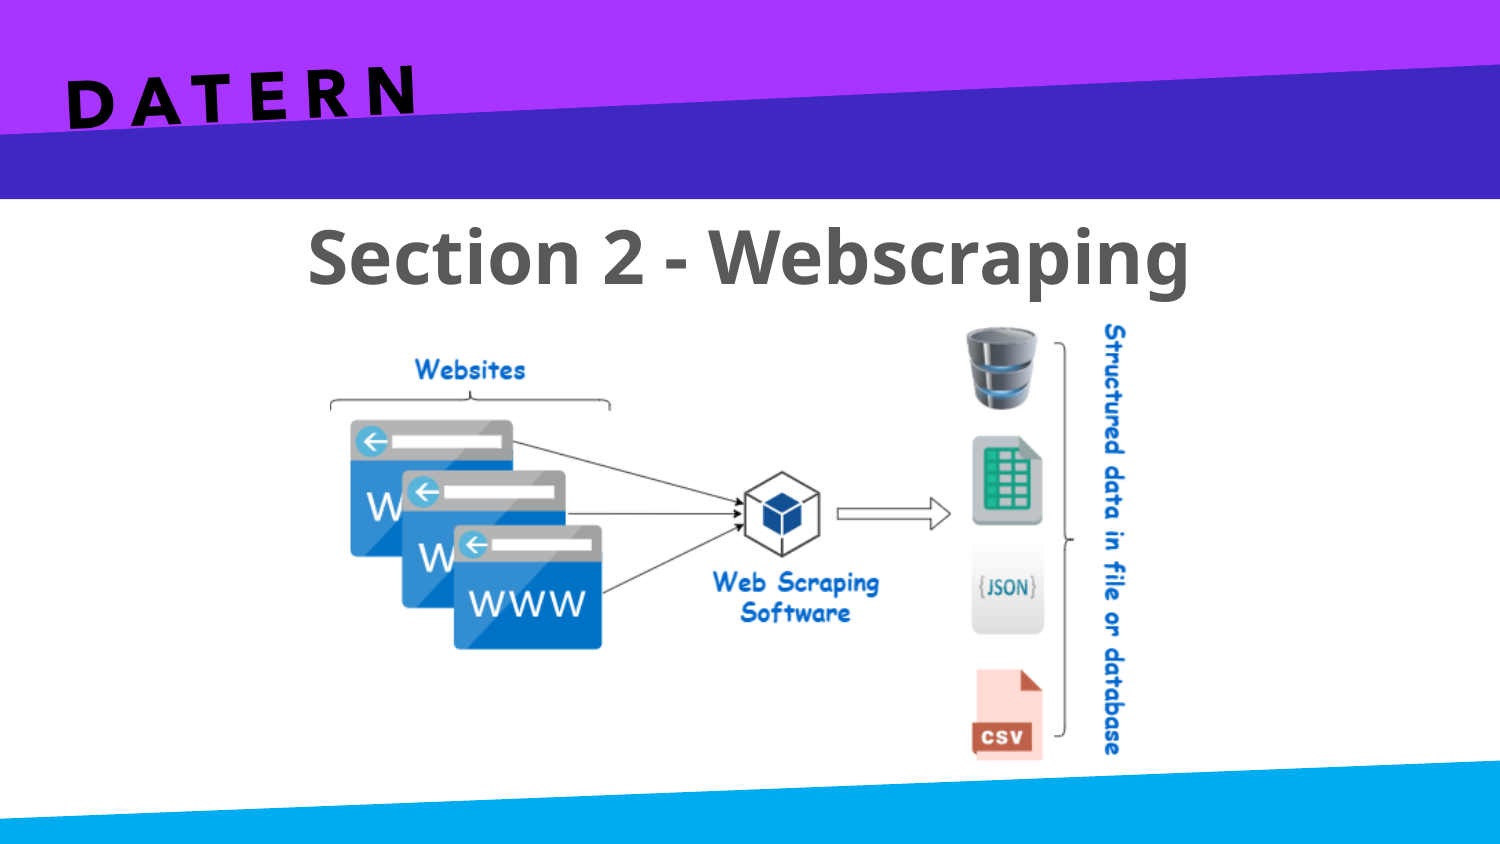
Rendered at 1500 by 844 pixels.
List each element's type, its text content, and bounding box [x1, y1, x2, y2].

picture [66, 65, 416, 131]
picture [330, 323, 1170, 764]
title Section 2 - Webscraping [51, 185, 1449, 324]
